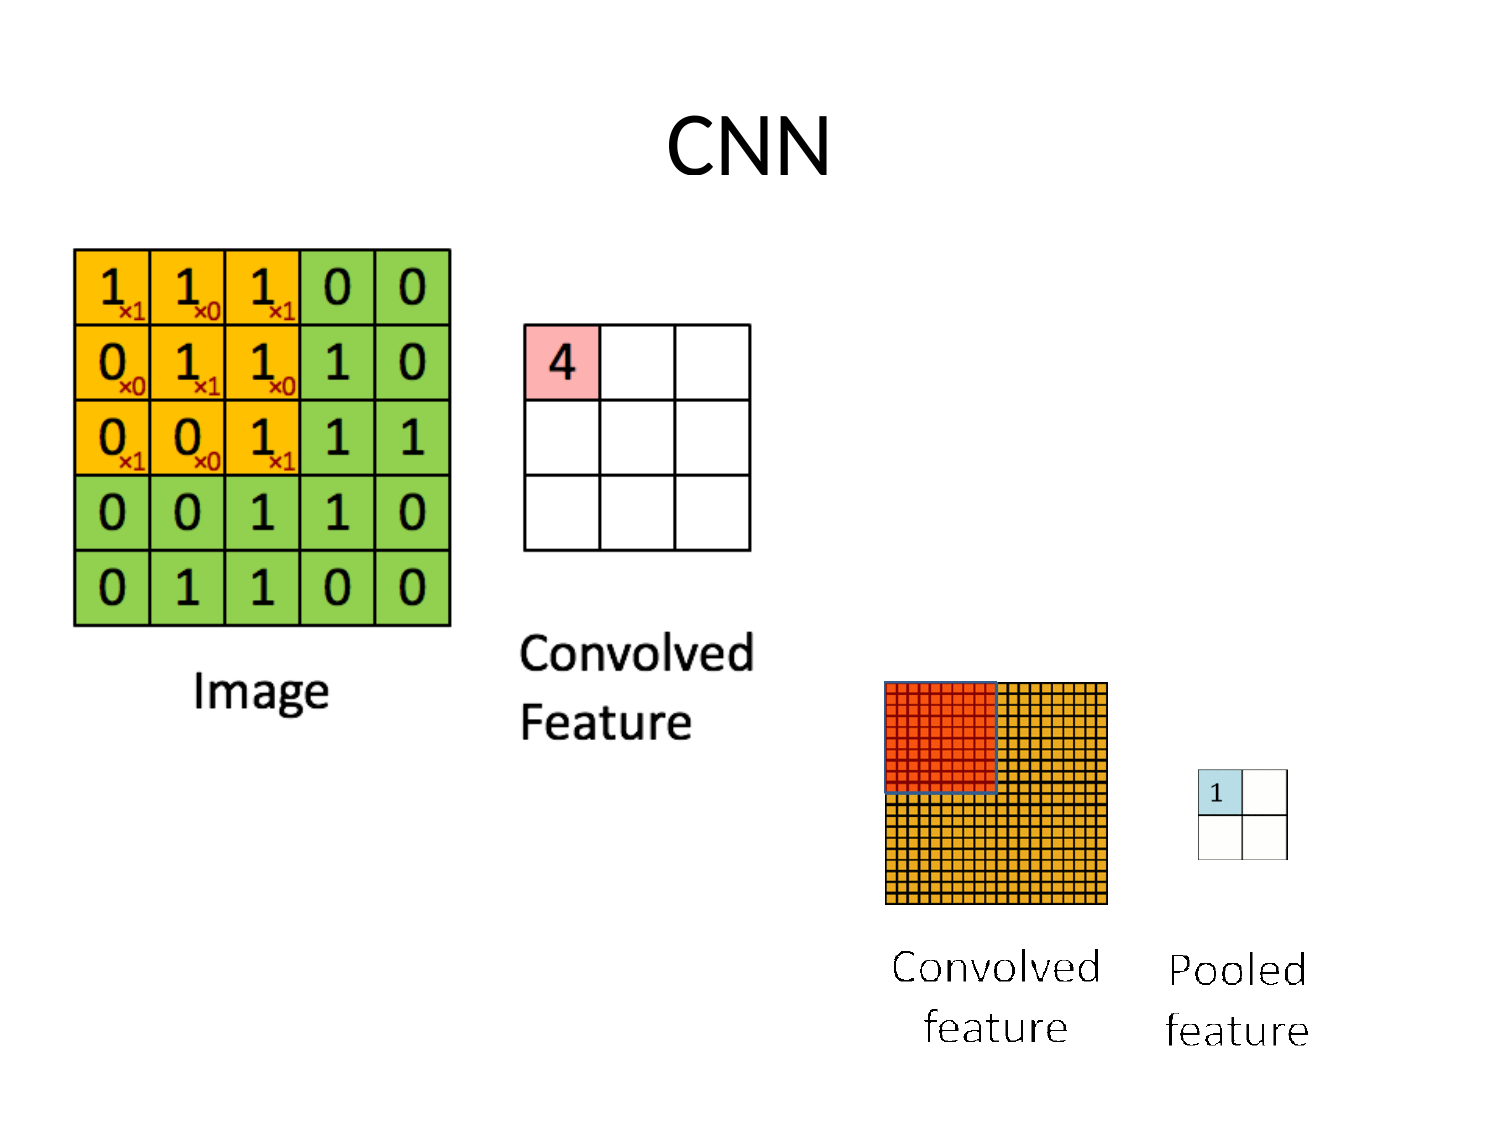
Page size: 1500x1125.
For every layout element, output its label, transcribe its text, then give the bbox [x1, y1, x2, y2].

title CNN [75, 45, 1425, 233]
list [0, 175, 823, 776]
picture [784, 679, 1458, 1067]
